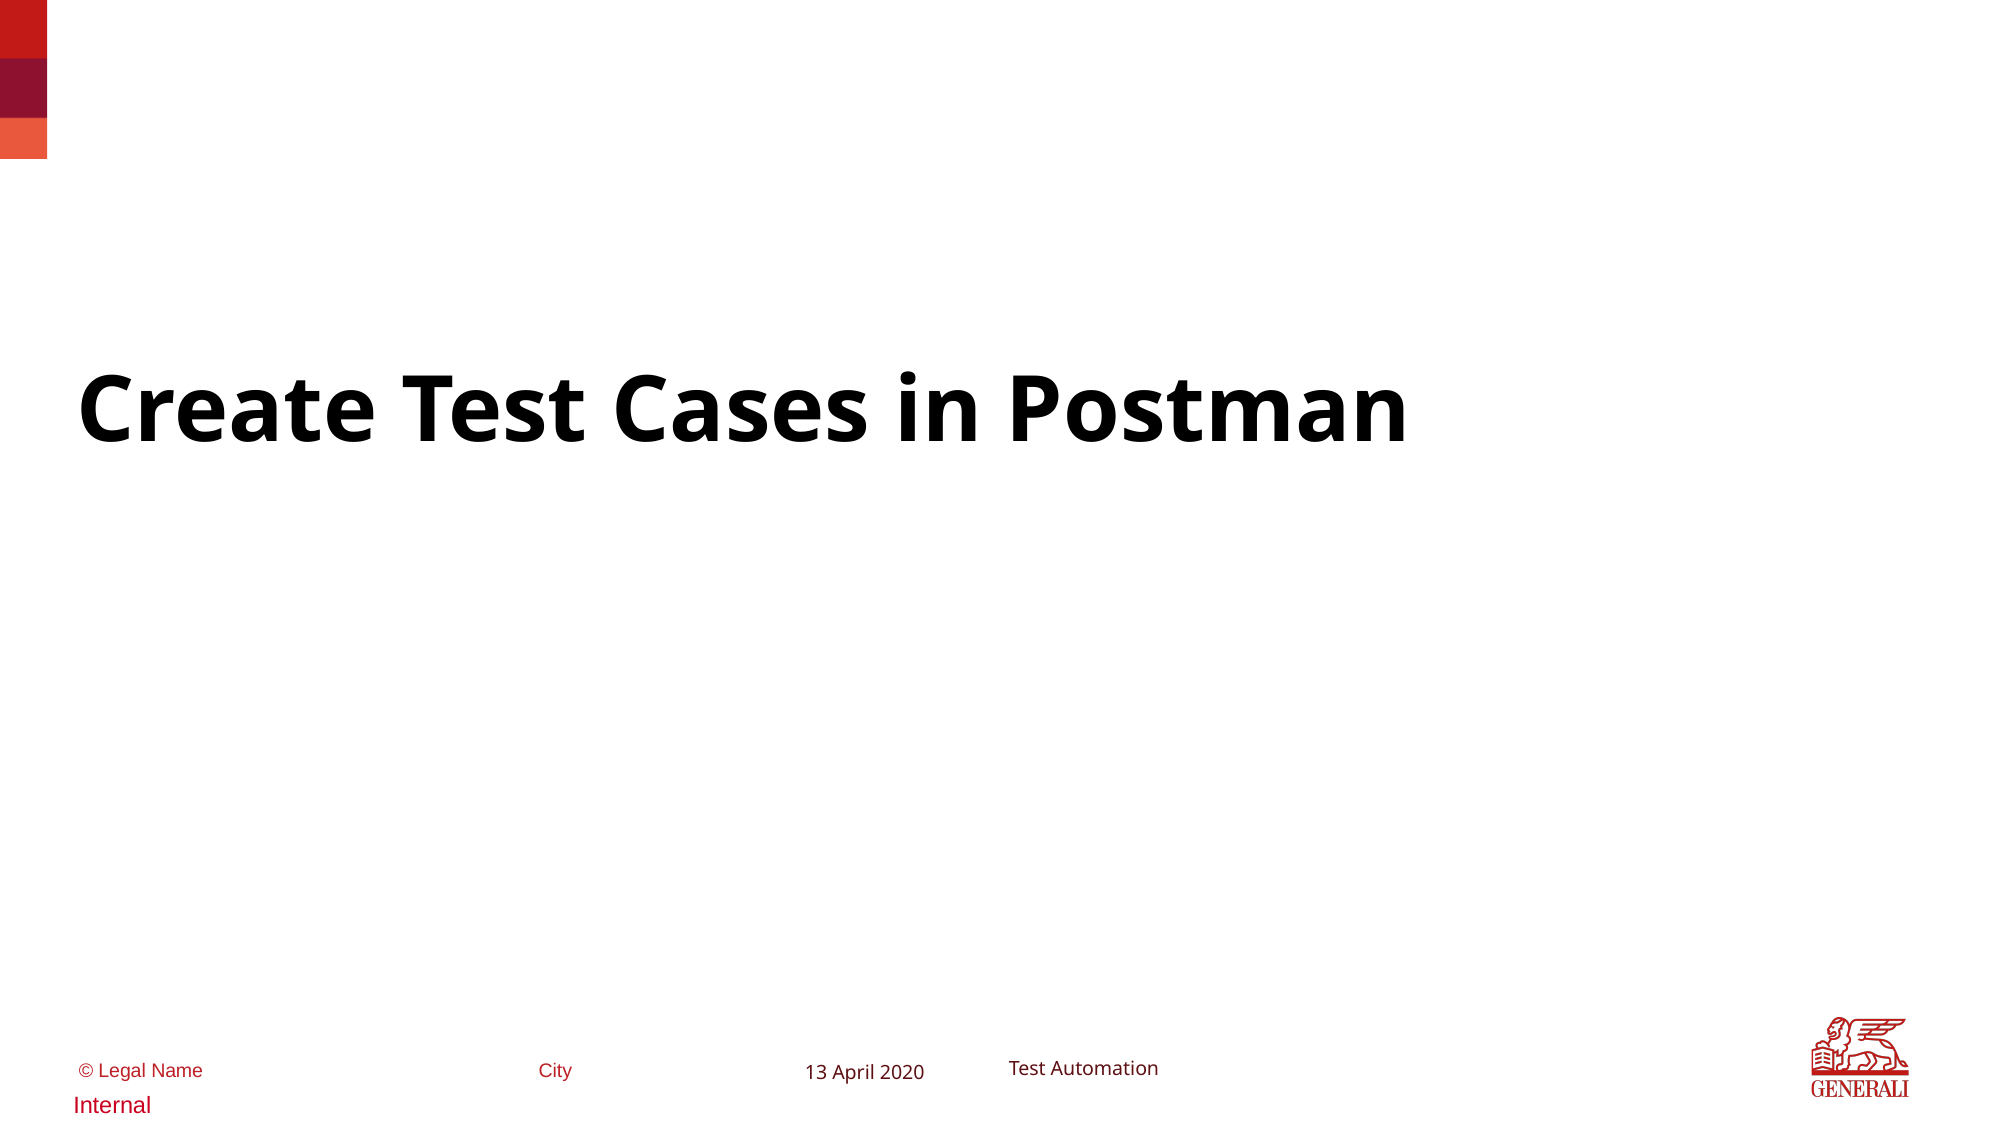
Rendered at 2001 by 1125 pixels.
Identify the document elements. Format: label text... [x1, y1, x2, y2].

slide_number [804, 1059, 980, 1079]
footer Test Automation [1009, 1059, 1643, 1079]
list Create Test Cases in Postman [75, 349, 1911, 581]
